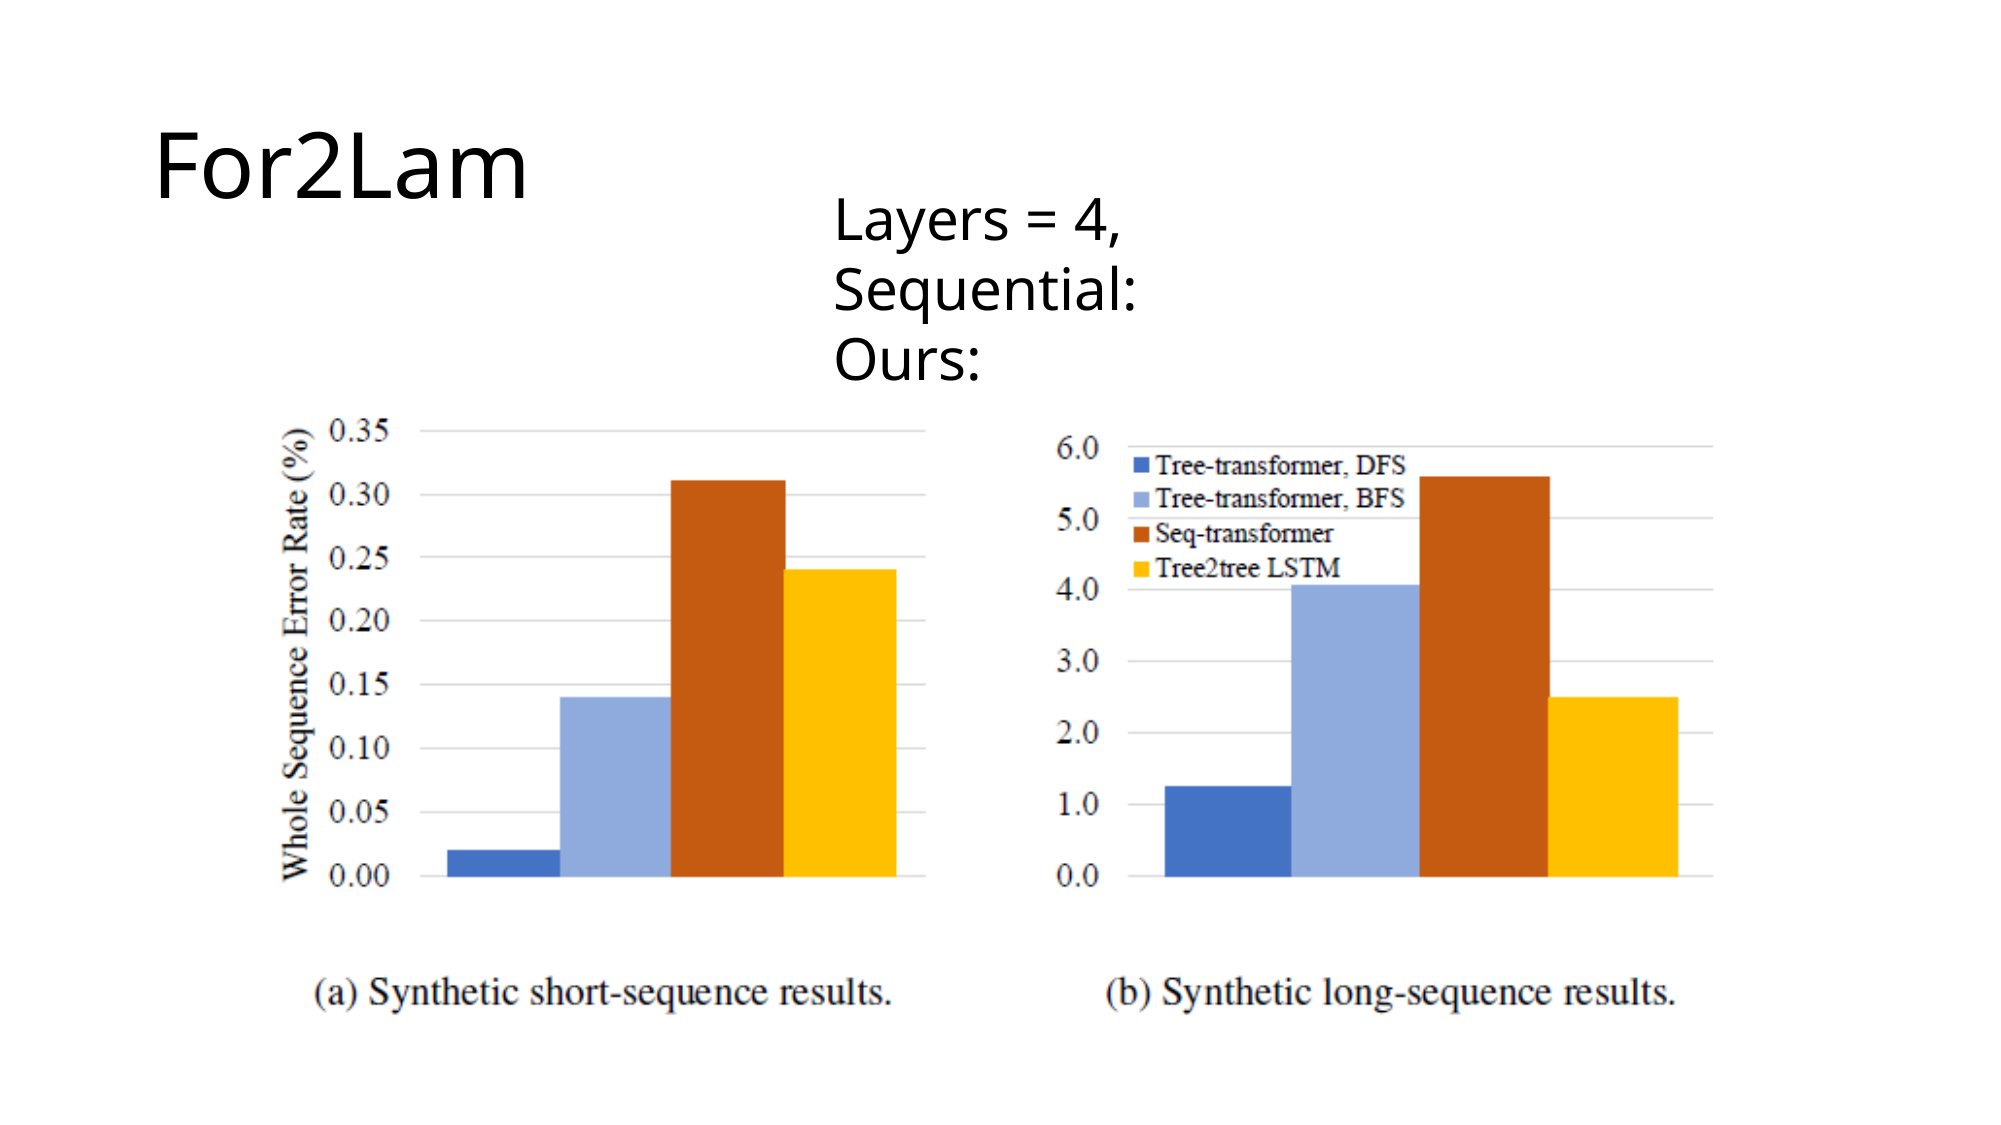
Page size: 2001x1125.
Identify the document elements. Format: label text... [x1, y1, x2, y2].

title For2Lam [137, 59, 1863, 278]
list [121, 355, 1879, 1069]
